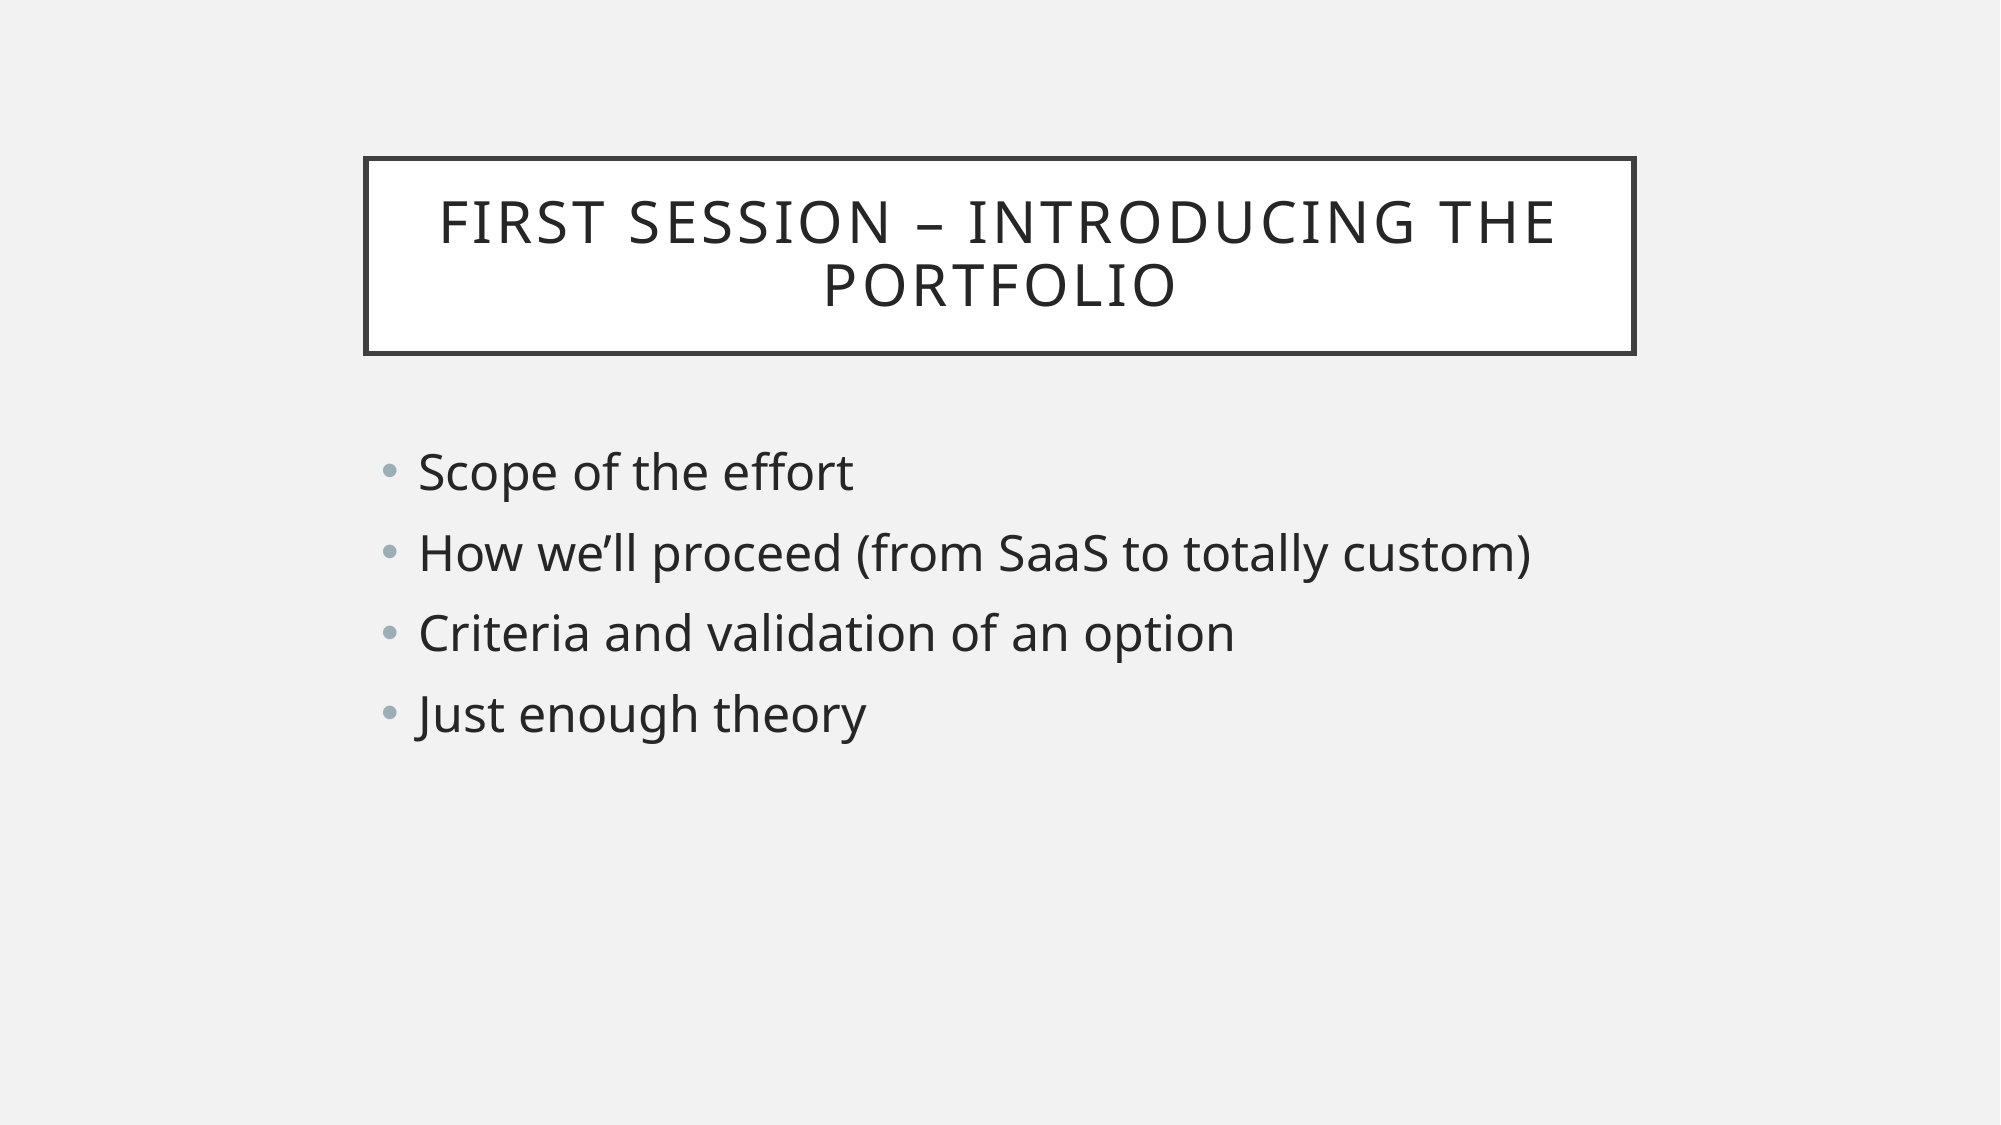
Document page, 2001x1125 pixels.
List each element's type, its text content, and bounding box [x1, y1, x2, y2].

title First session – introducing the portfolio [363, 156, 1637, 356]
list Scope of the effort How we’ll proceed (from SaaS to totally custom) Criteria and validation of an option Just enough theory [366, 432, 1634, 942]
